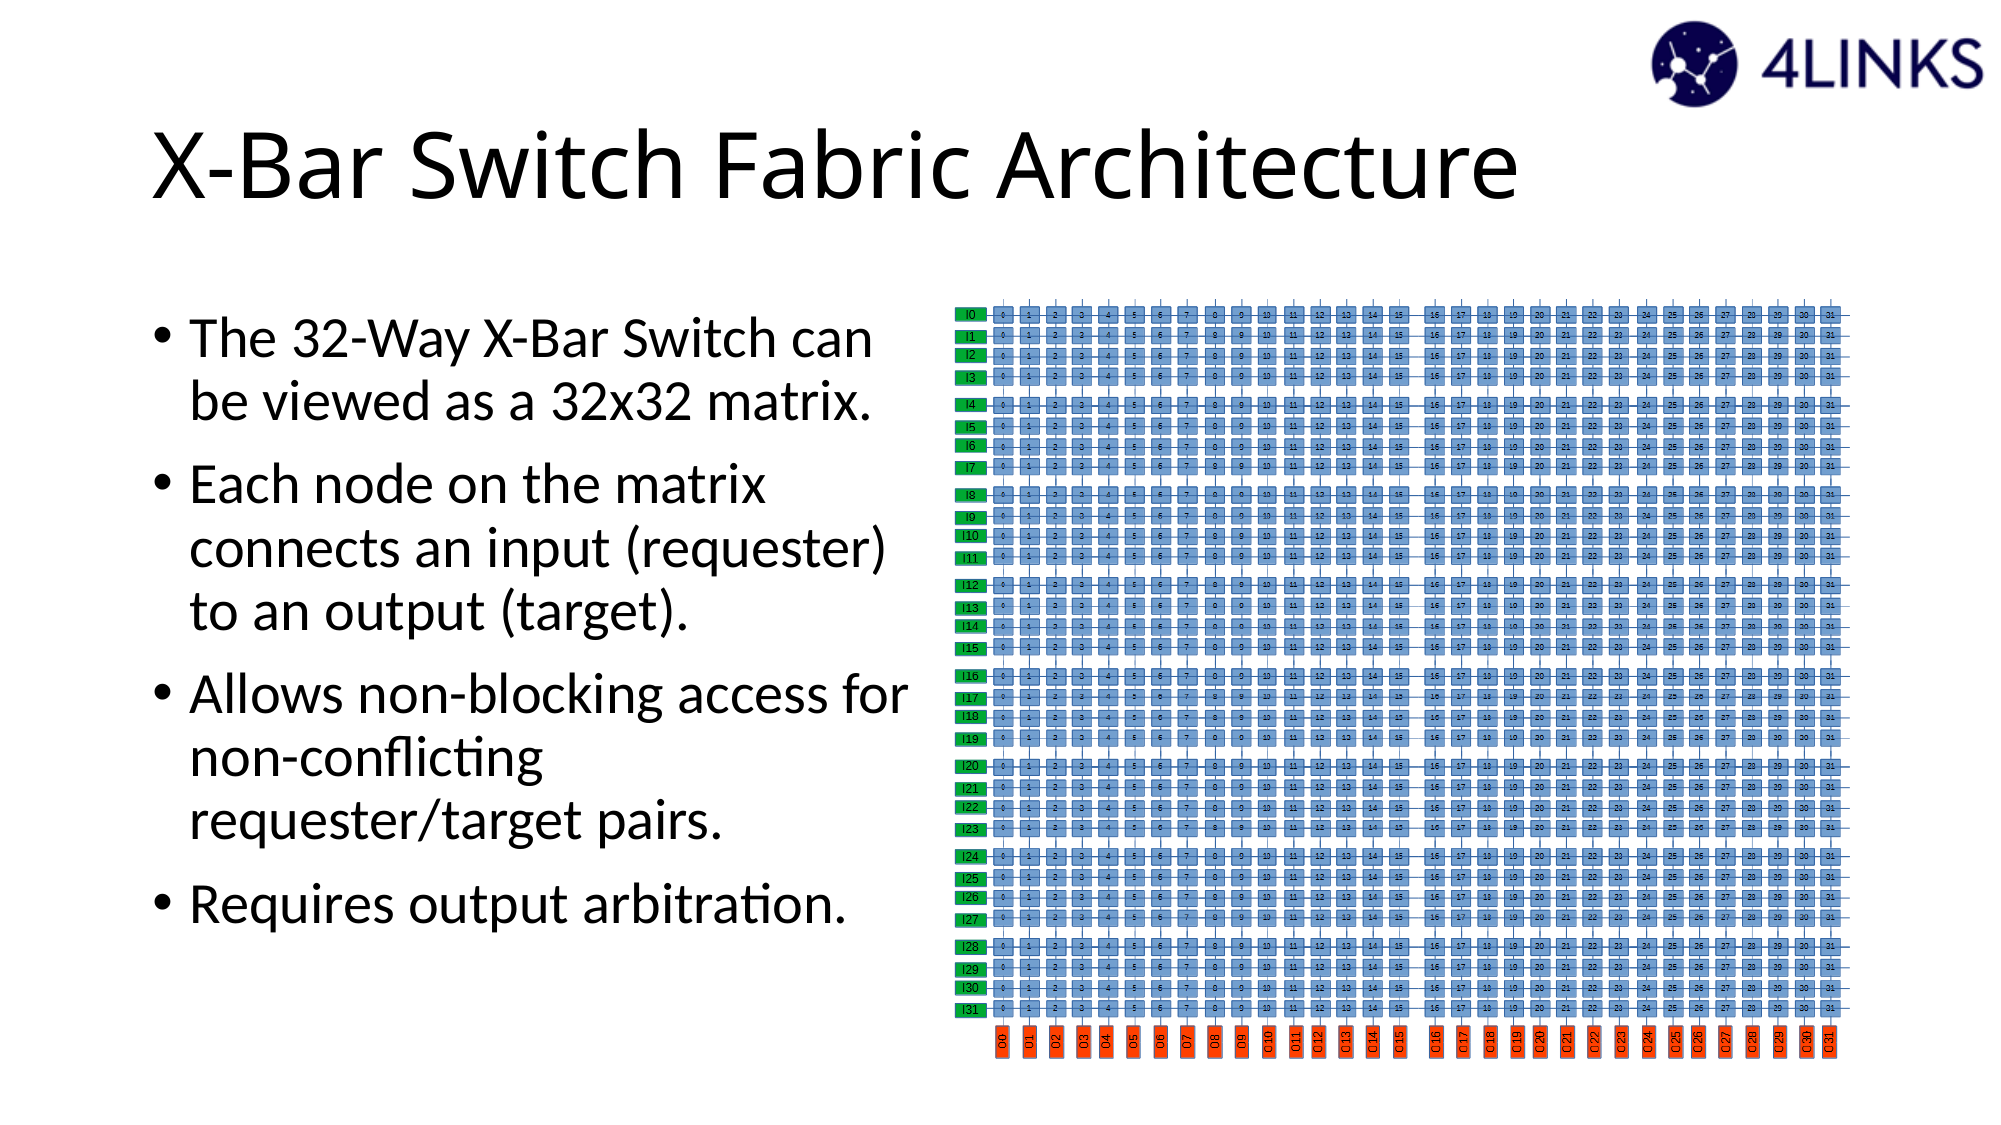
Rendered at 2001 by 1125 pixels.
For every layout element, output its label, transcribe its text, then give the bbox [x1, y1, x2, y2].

title X-Bar Switch Fabric Architecture [137, 59, 1863, 278]
picture [937, 299, 1863, 1069]
picture [1626, 1, 2000, 131]
list The 32-Way X-Bar Switch can be viewed as a 32x32 matrix. Each node on the matrix connects an input (requester) to an output (target). Allows non-blocking access for non-conflicting requester/target pairs. Requires output arbitration. [137, 299, 937, 1014]
